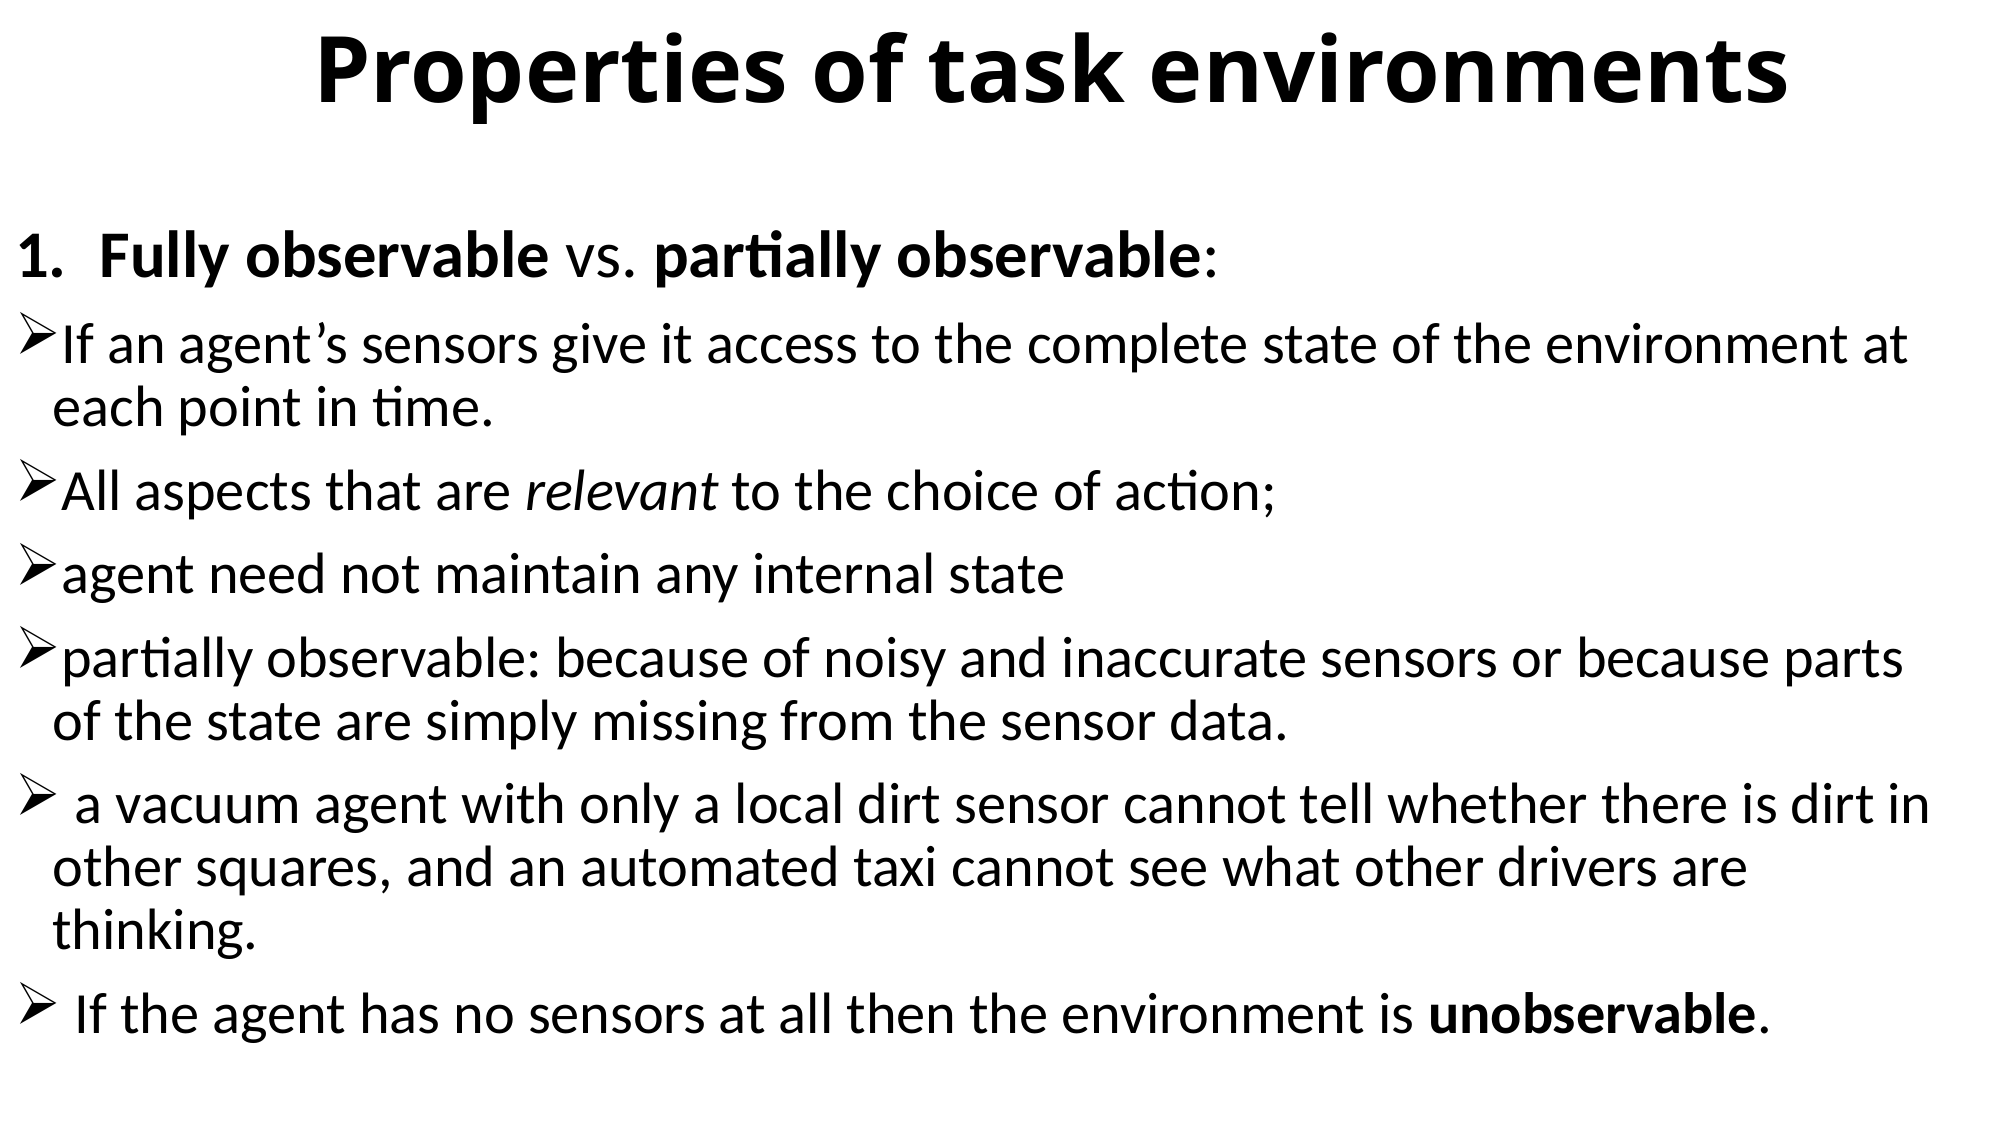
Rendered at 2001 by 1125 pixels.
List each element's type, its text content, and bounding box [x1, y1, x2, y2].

title Properties of task environments [298, 0, 2000, 146]
list Fully observable vs. partially observable: If an agent’s sensors give it access to the complete state of the environment at each point in time. All aspects that are relevant to the choice of action; agent need not maintain any internal state partially observable: because of noisy and inaccurate sensors or because parts of the state are simply missing from the sensor data. a vacuum agent with only a local dirt sensor cannot tell whether there is dirt in other squares, and an automated taxi cannot see what other drivers are thinking. If the agent has no sensors at all then the environment is unobservable. [0, 212, 1959, 1125]
